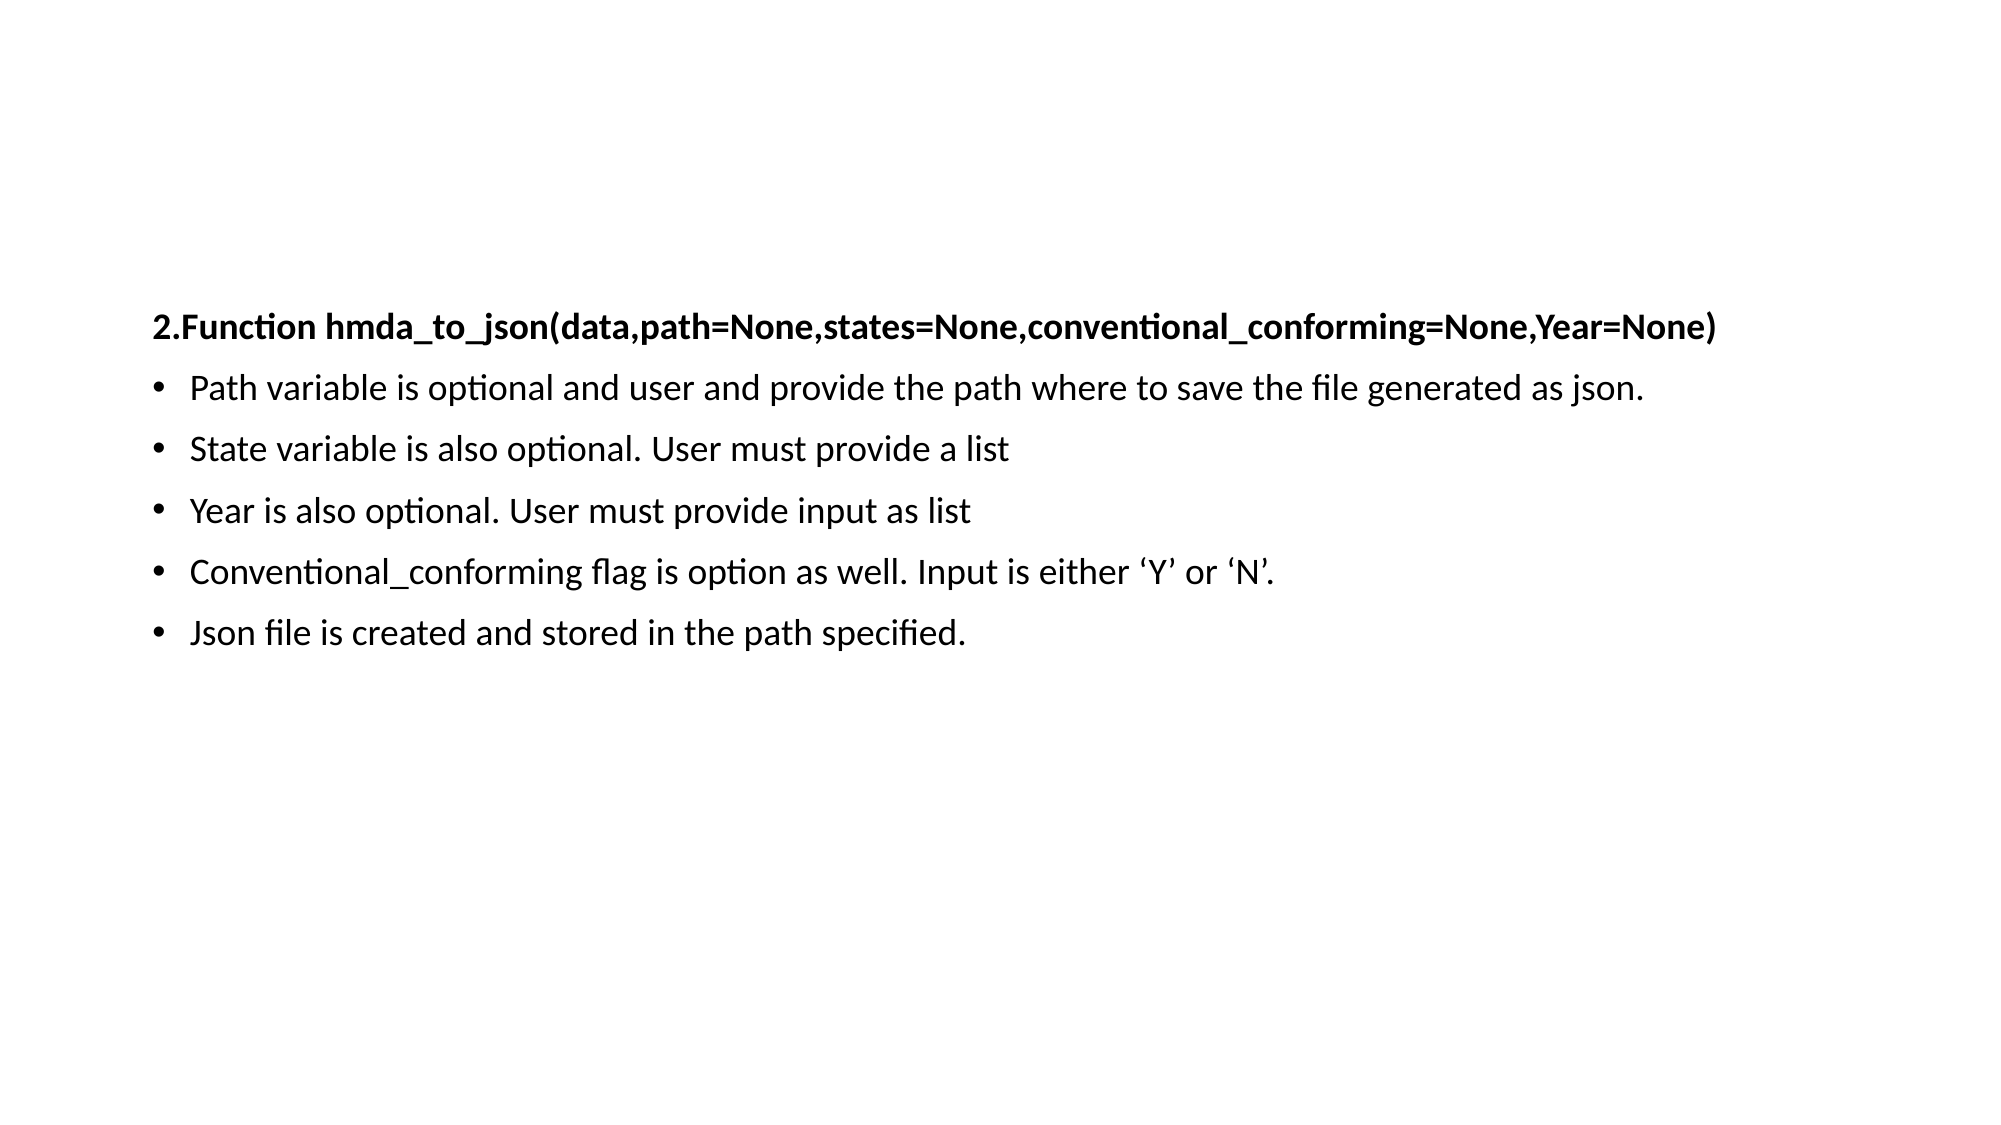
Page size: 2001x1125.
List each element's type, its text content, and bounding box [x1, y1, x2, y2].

list 2.Function hmda_to_json(data,path=None,states=None,conventional_conforming=None,Year=None) Path variable is optional and user and provide the path where to save the file generated as json. State variable is also optional. User must provide a list Year is also optional. User must provide input as list Conventional_conforming flag is option as well. Input is either ‘Y’ or ‘N’. Json file is created and stored in the path specified. [137, 299, 1863, 1014]
